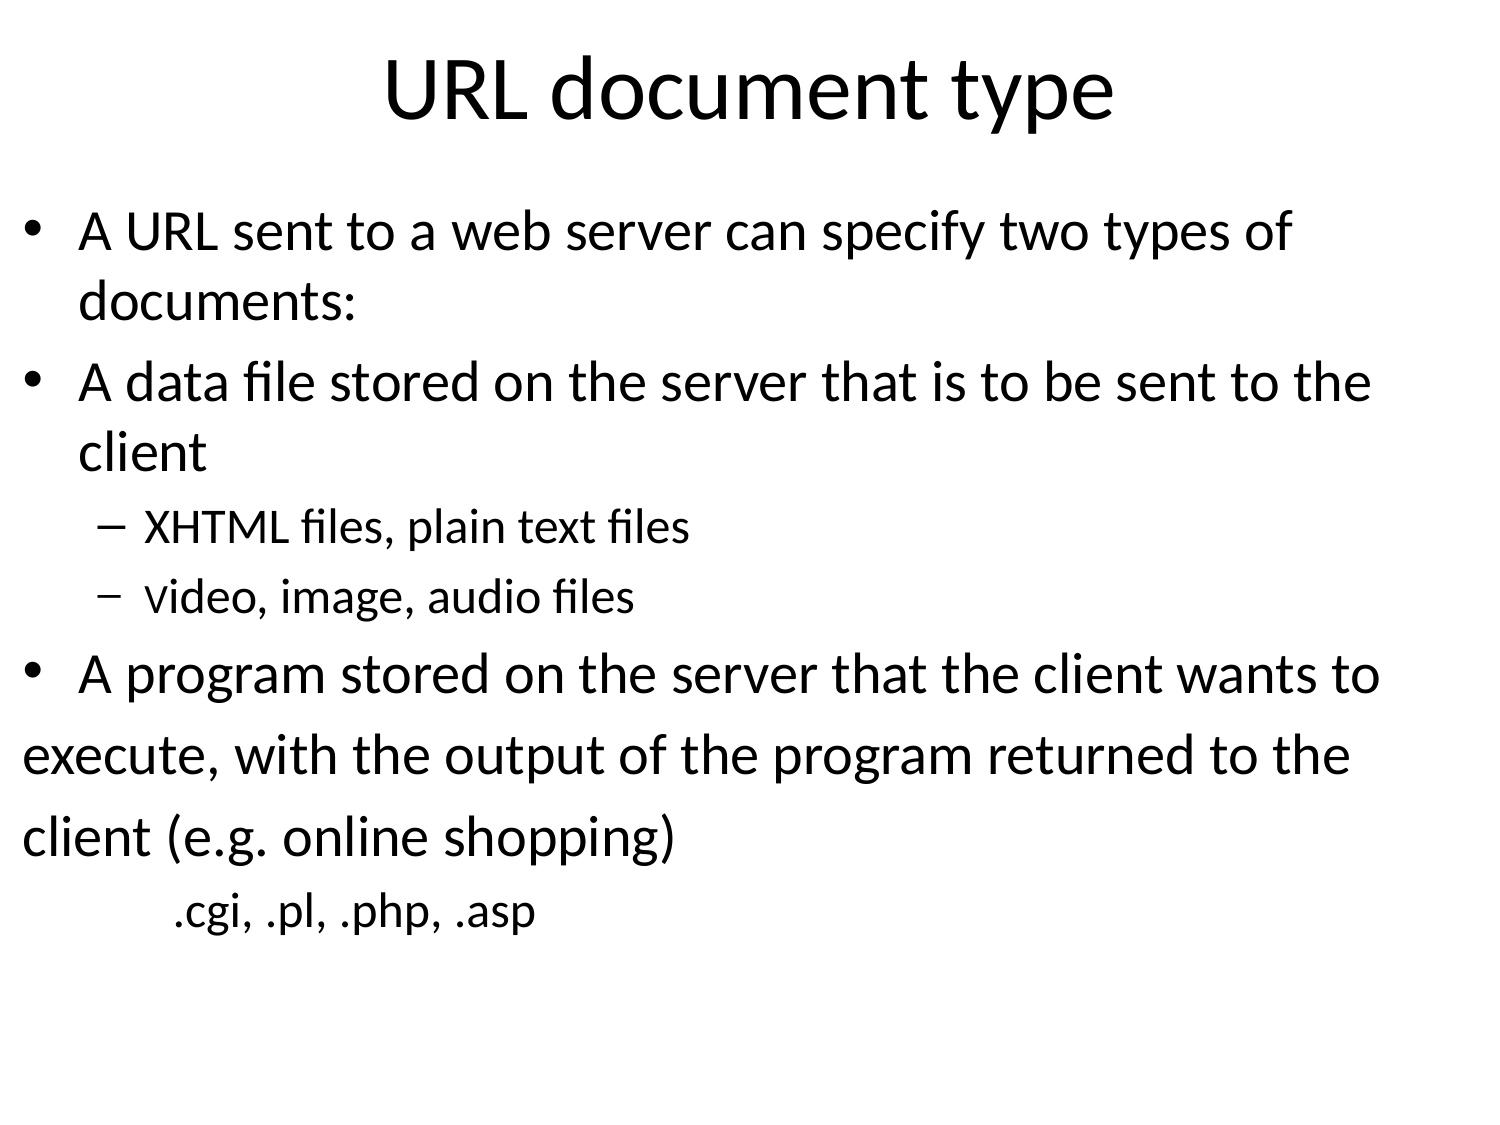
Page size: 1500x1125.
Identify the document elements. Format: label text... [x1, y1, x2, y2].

list A URL sent to a web server can specify two types of documents: A data file stored on the server that is to be sent to the client XHTML files, plain text files Video, image, audio files A program stored on the server that the client wants to execute, with the output of the program returned to the client (e.g. online shopping) .cgi, .pl, .php, .asp [7, 184, 1493, 1083]
title URL document type [75, 12, 1425, 154]
